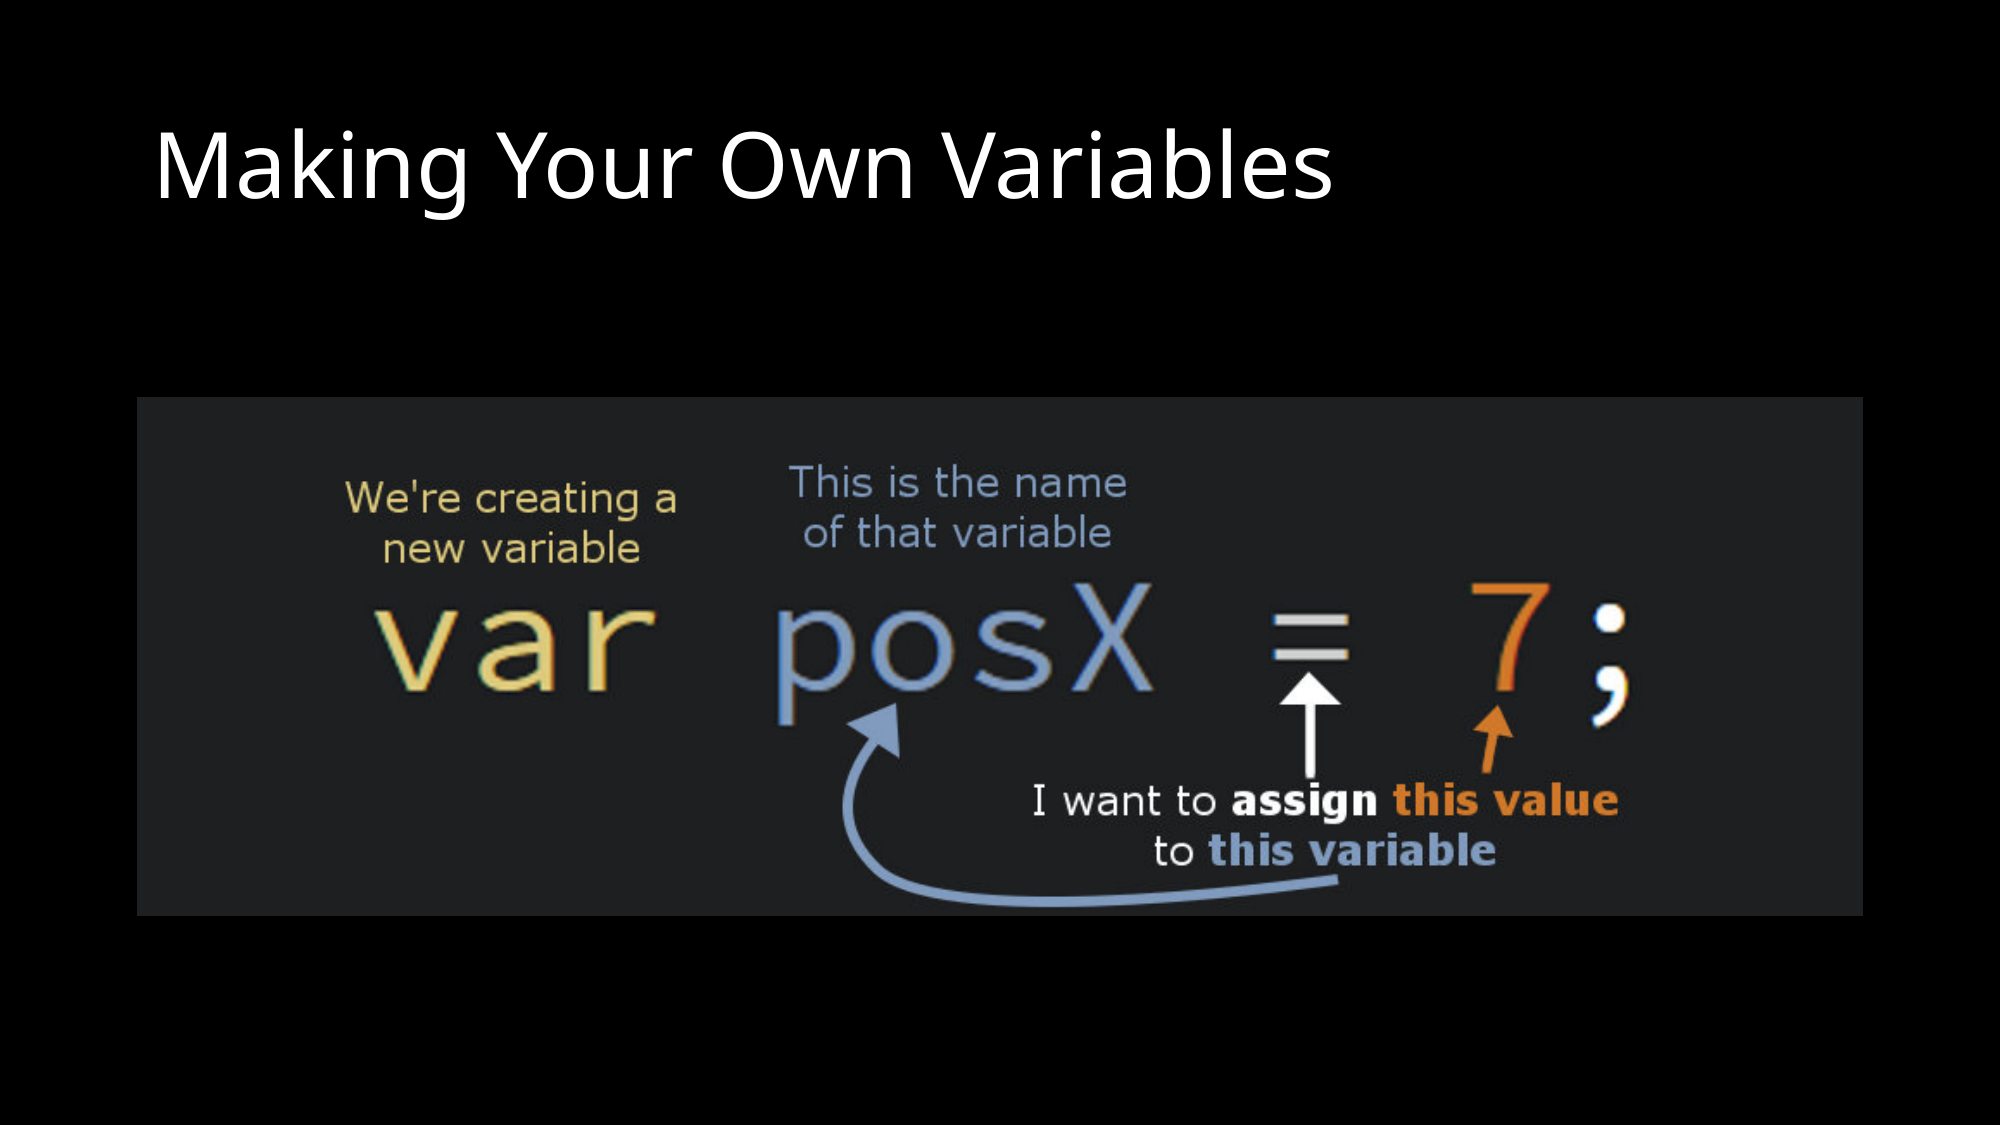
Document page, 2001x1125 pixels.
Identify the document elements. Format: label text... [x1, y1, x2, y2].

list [137, 397, 1863, 916]
title Making Your Own Variables [137, 59, 1863, 278]
